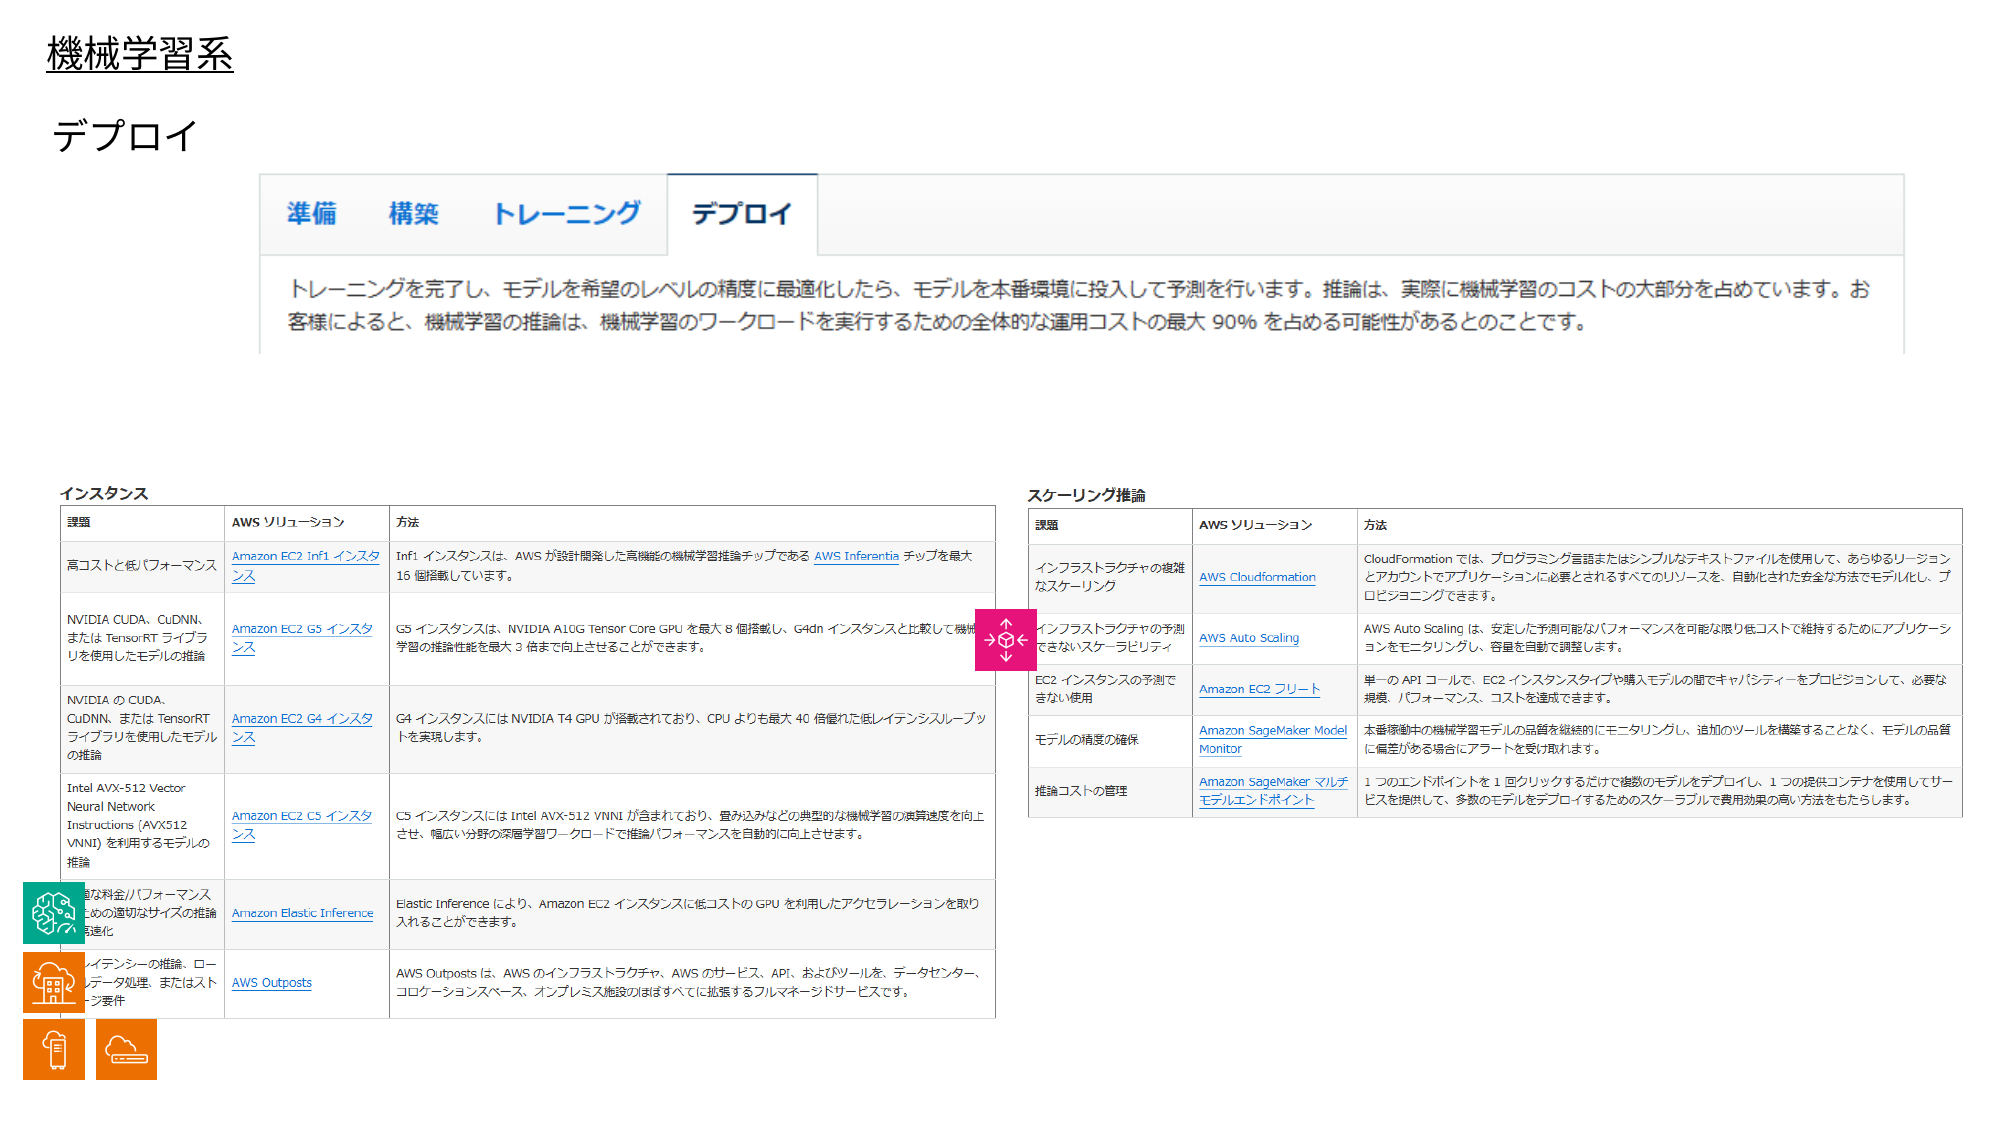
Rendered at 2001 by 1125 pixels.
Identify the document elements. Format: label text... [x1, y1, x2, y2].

picture [23, 482, 1968, 1080]
text_box 機械学習系 [31, 22, 249, 83]
picture [250, 166, 1916, 354]
text_box デプロイ [36, 105, 217, 166]
